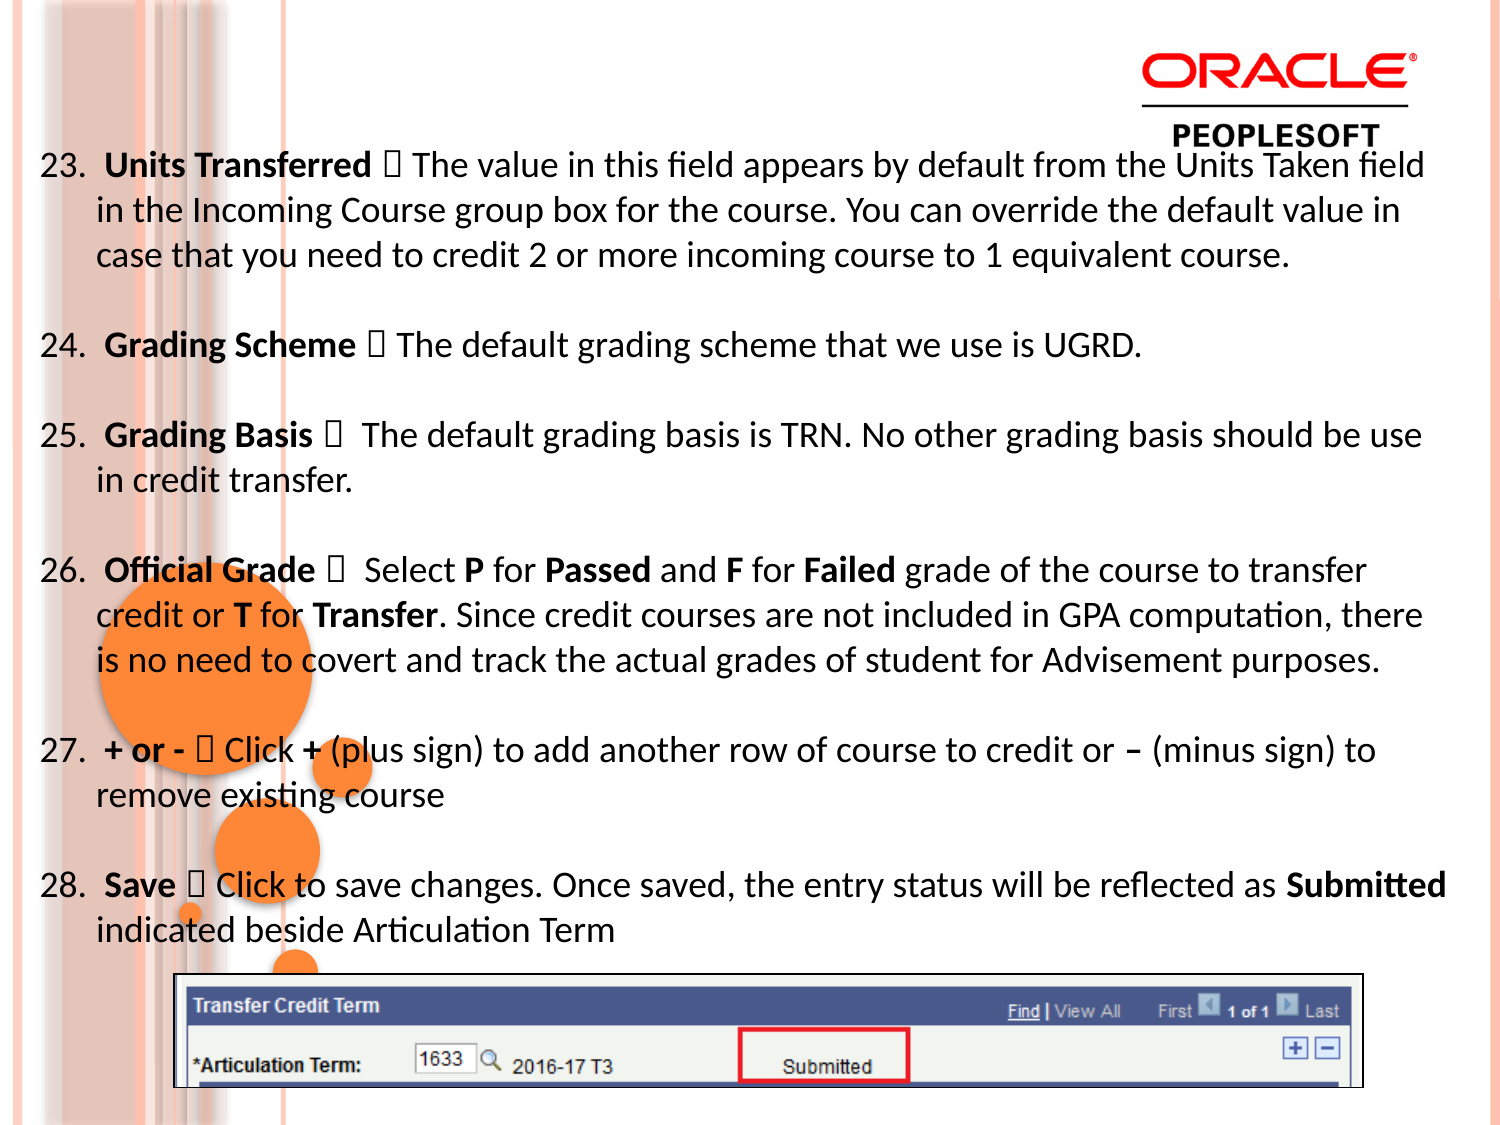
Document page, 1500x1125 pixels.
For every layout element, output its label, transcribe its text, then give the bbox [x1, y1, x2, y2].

picture [174, 974, 1363, 1088]
text_box Units Transferred  The value in this field appears by default from the Units Taken field in the Incoming Course group box for the course. You can override the default value in case that you need to credit 2 or more incoming course to 1 equivalent course. Grading Scheme  The default grading scheme that we use is UGRD. Grading Basis  The default grading basis is TRN. No other grading basis should be use in credit transfer. Official Grade  Select P for Passed and F for Failed grade of the course to transfer credit or T for Transfer. Since credit courses are not included in GPA computation, there is no need to covert and track the actual grades of student for Advisement purposes. + or -  Click + (plus sign) to add another row of course to credit or – (minus sign) to remove existing course Save  Click to save changes. Once saved, the entry status will be reflected as Submitted indicated beside Articulation Term [24, 87, 1463, 1125]
picture [1136, 24, 1420, 176]
